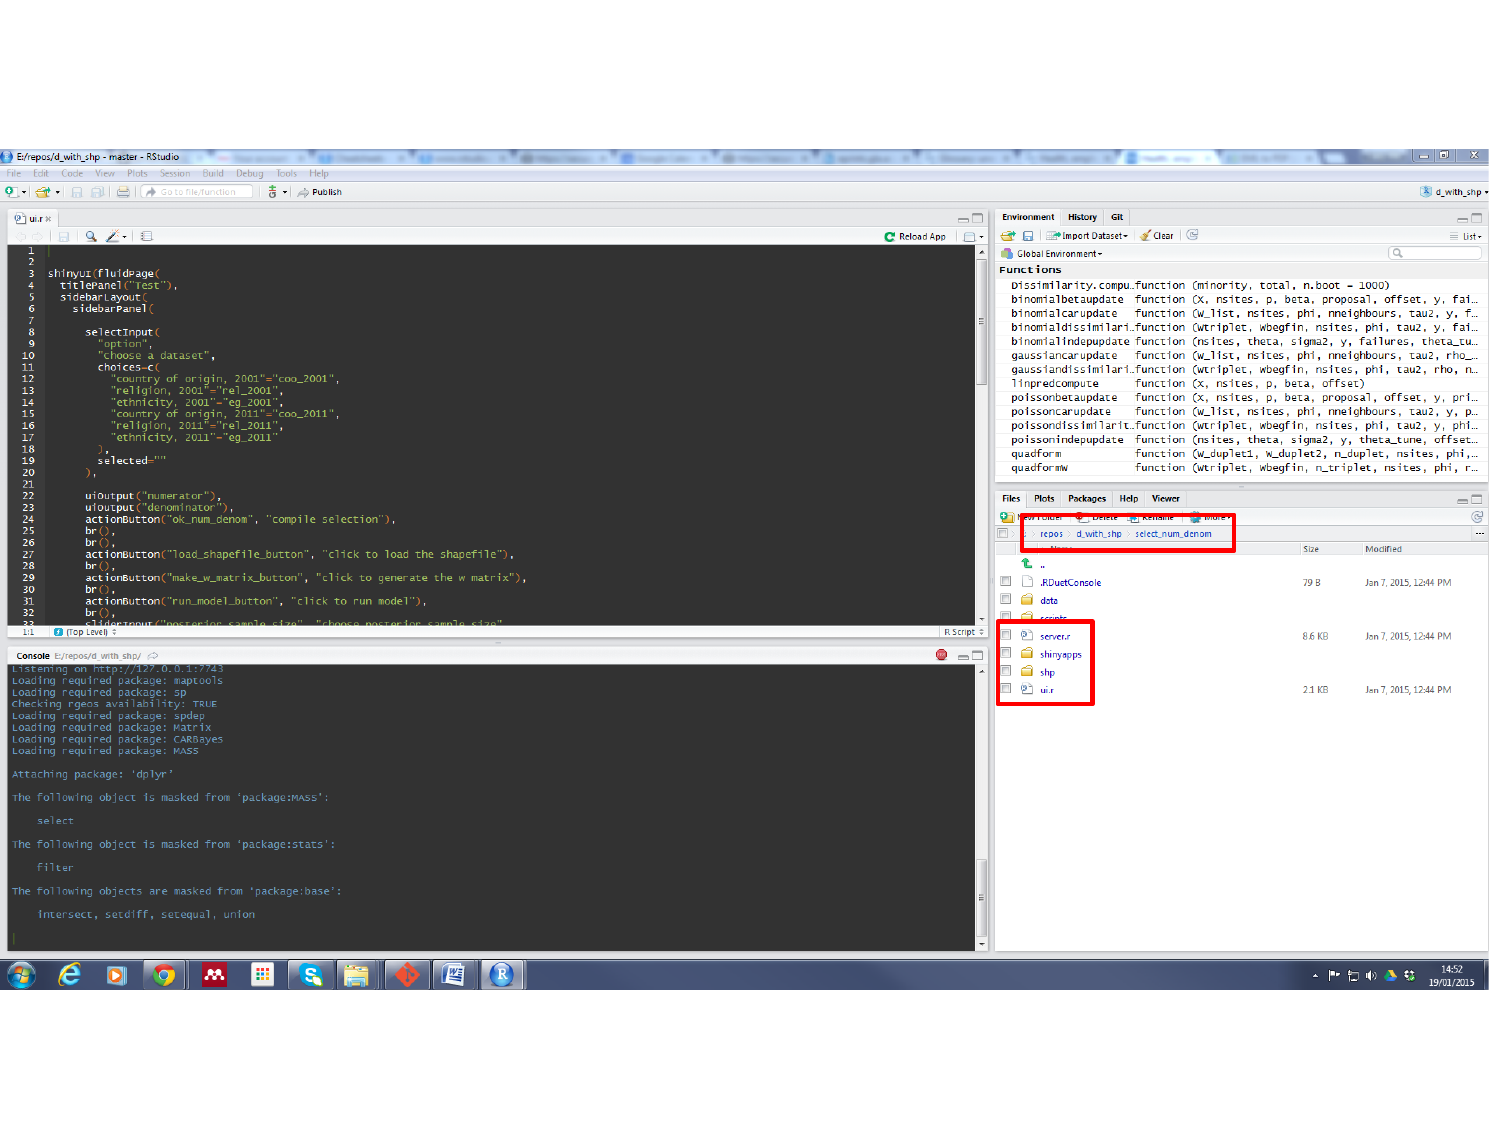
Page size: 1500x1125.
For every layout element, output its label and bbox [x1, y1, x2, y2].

picture [0, 148, 1489, 990]
